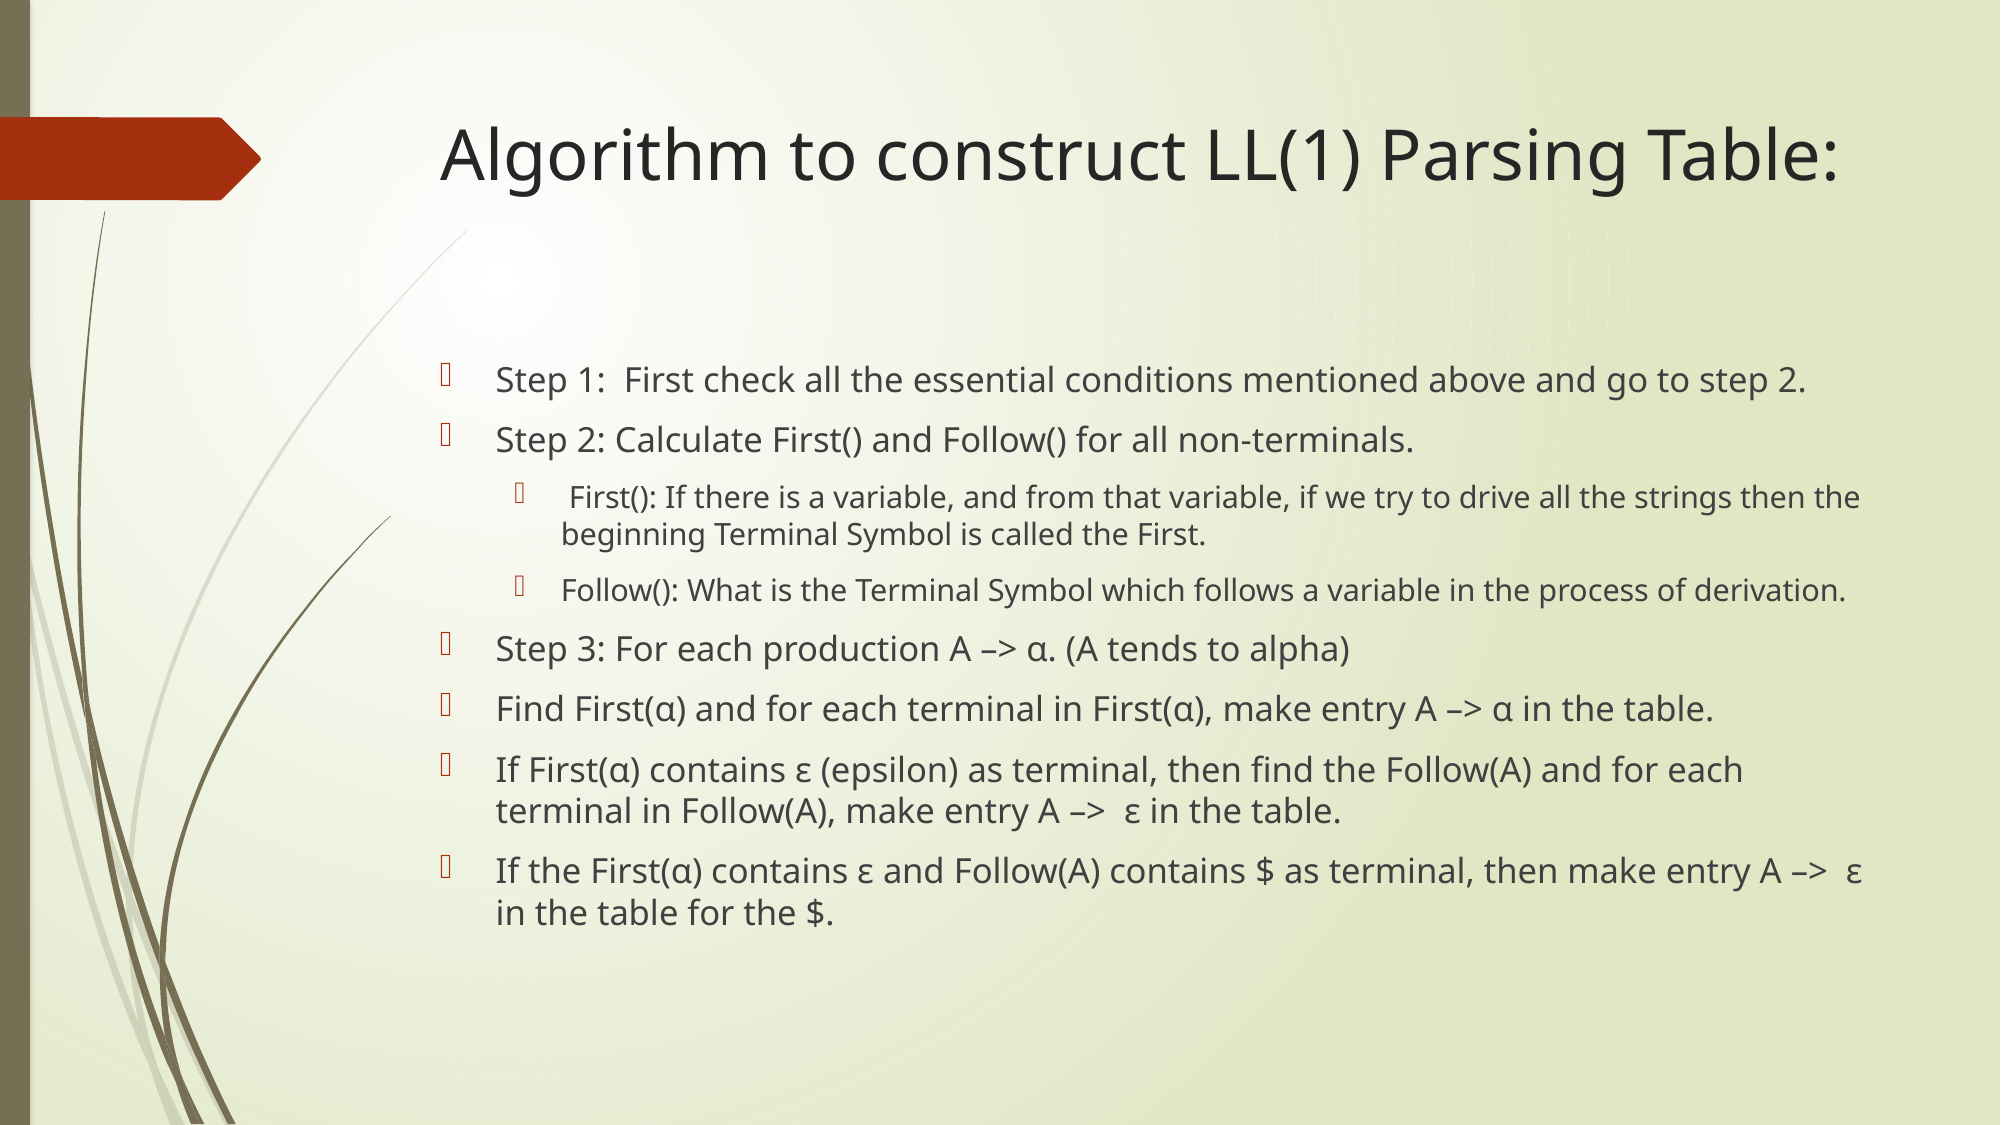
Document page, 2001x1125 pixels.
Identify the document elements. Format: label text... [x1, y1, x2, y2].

title Algorithm to construct LL(1) Parsing Table: [425, 102, 1888, 313]
list Step 1: First check all the essential conditions mentioned above and go to step 2. Step 2: Calculate First() and Follow() for all non-terminals. First(): If there is a variable, and from that variable, if we try to drive all the strings then the beginning Terminal Symbol is called the First. Follow(): What is the Terminal Symbol which follows a variable in the process of derivation. Step 3: For each production A –> α. (A tends to alpha) Find First(α) and for each terminal in First(α), make entry A –> α in the table. If First(α) contains ε (epsilon) as terminal, then find the Follow(A) and for each terminal in Follow(A), make entry A –> ε in the table. If the First(α) contains ε and Follow(A) contains $ as terminal, then make entry A –> ε in the table for the $. [424, 350, 1888, 970]
